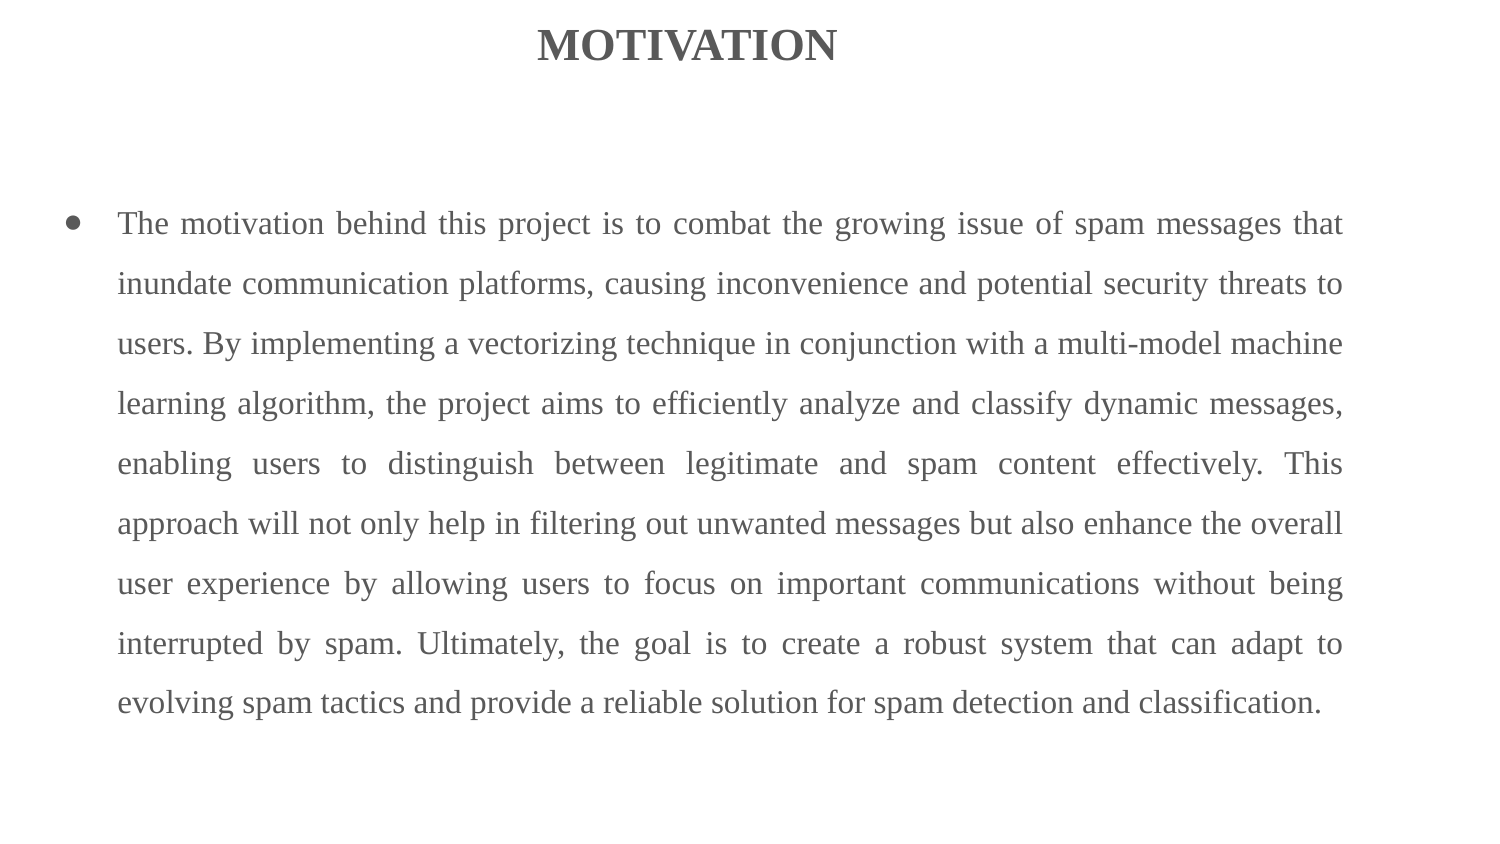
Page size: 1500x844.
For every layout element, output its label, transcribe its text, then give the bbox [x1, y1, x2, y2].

text_box The motivation behind this project is to combat the growing issue of spam messages that inundate communication platforms, causing inconvenience and potential security threats to users. By implementing a vectorizing technique in conjunction with a multi-model machine learning algorithm, the project aims to efficiently analyze and classify dynamic messages, enabling users to distinguish between legitimate and spam content effectively. This approach will not only help in filtering out unwanted messages but also enhance the overall user experience by allowing users to focus on important communications without being interrupted by spam. Ultimately, the goal is to create a robust system that can adapt to evolving spam tactics and provide a reliable solution for spam detection and classification. [27, 166, 1361, 334]
text_box MOTIVATION [20, 0, 1355, 167]
